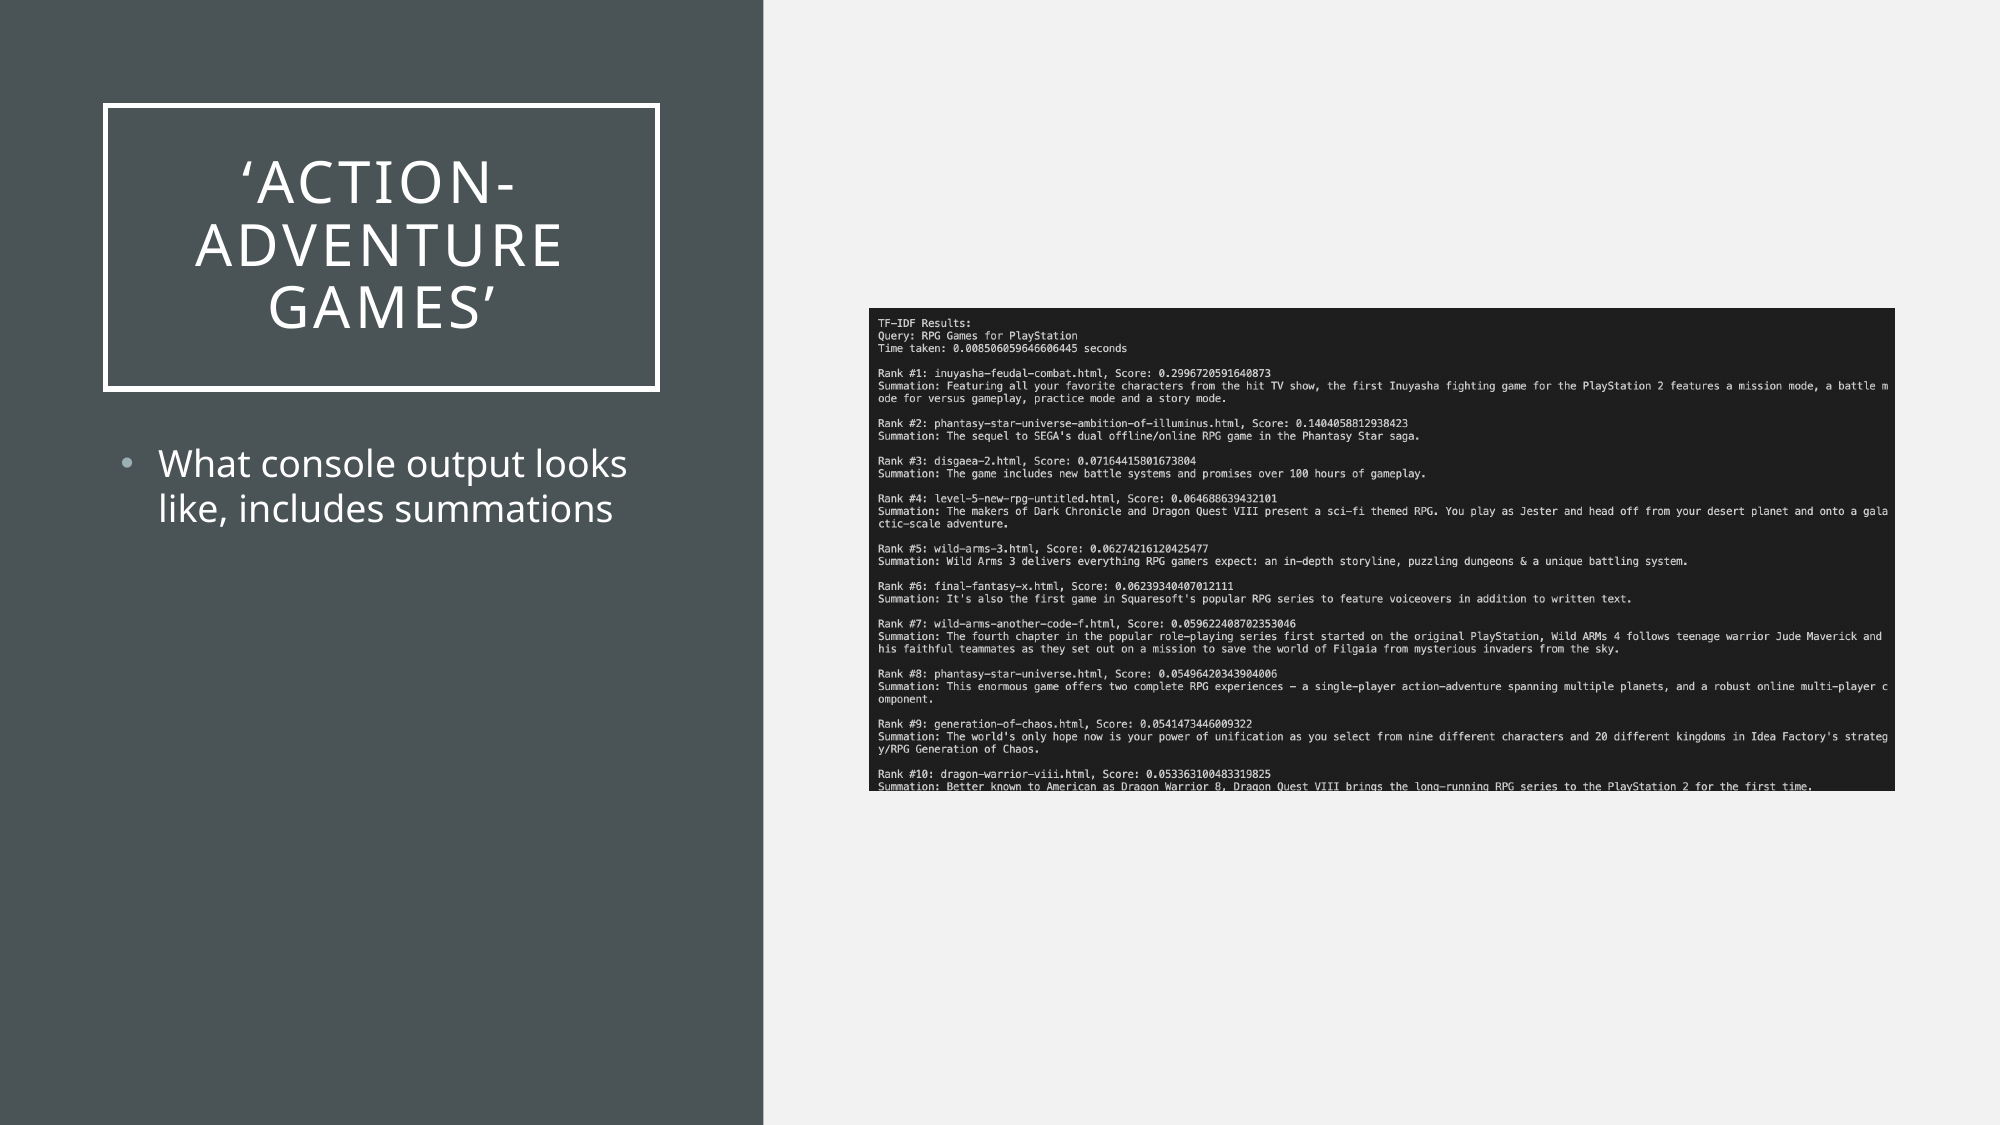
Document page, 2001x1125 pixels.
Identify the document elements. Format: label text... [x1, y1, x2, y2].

text_box [764, 0, 2000, 1125]
picture [869, 308, 1895, 791]
text_box [0, 0, 764, 1125]
title ‘Action-adventure games’ [103, 103, 660, 392]
list What console output looks like, includes summations [105, 432, 658, 994]
